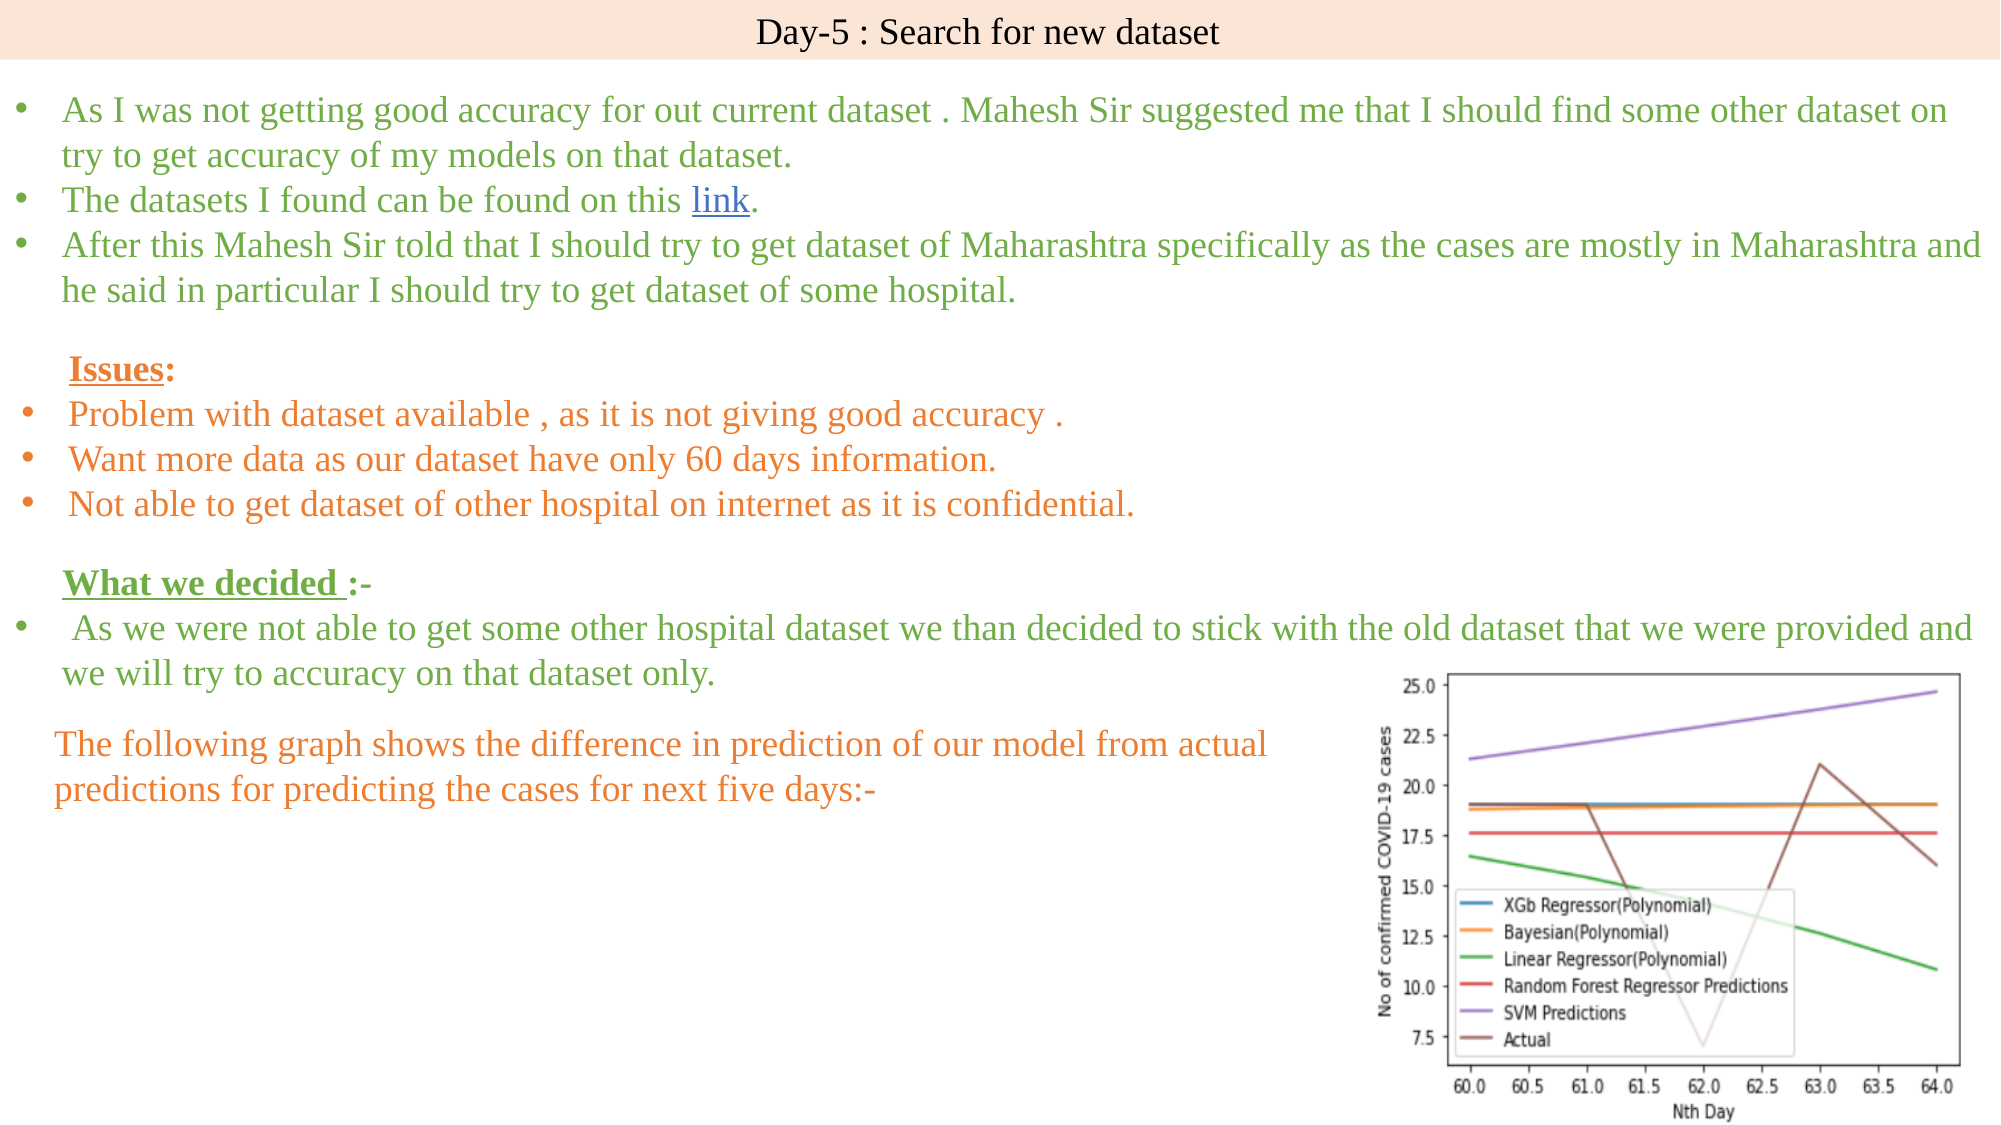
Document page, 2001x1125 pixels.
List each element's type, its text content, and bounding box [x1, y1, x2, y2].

picture [1359, 664, 2000, 1125]
text_box The following graph shows the difference in prediction of our model from actual predictions for predicting the cases for next five days:- [39, 711, 1344, 817]
text_box As I was not getting good accuracy for out current dataset . Mahesh Sir suggested me that I should find some other dataset on try to get accuracy of my models on that dataset. The datasets I found can be found on this link. After this Mahesh Sir told that I should try to get dataset of Maharashtra specifically as the cases are mostly in Maharashtra and he said in particular I should try to get dataset of some hospital. [0, 77, 2000, 318]
text_box What we decided :- As we were not able to get some other hospital dataset we than decided to stick with the old dataset that we were provided and we will try to accuracy on that dataset only. [0, 550, 1994, 701]
text_box Day-5 : Search for new dataset [0, 0, 2000, 60]
text_box Issues: Problem with dataset available , as it is not giving good accuracy . Want more data as our dataset have only 60 days information. Not able to get dataset of other hospital on internet as it is confidential. [6, 336, 1994, 532]
